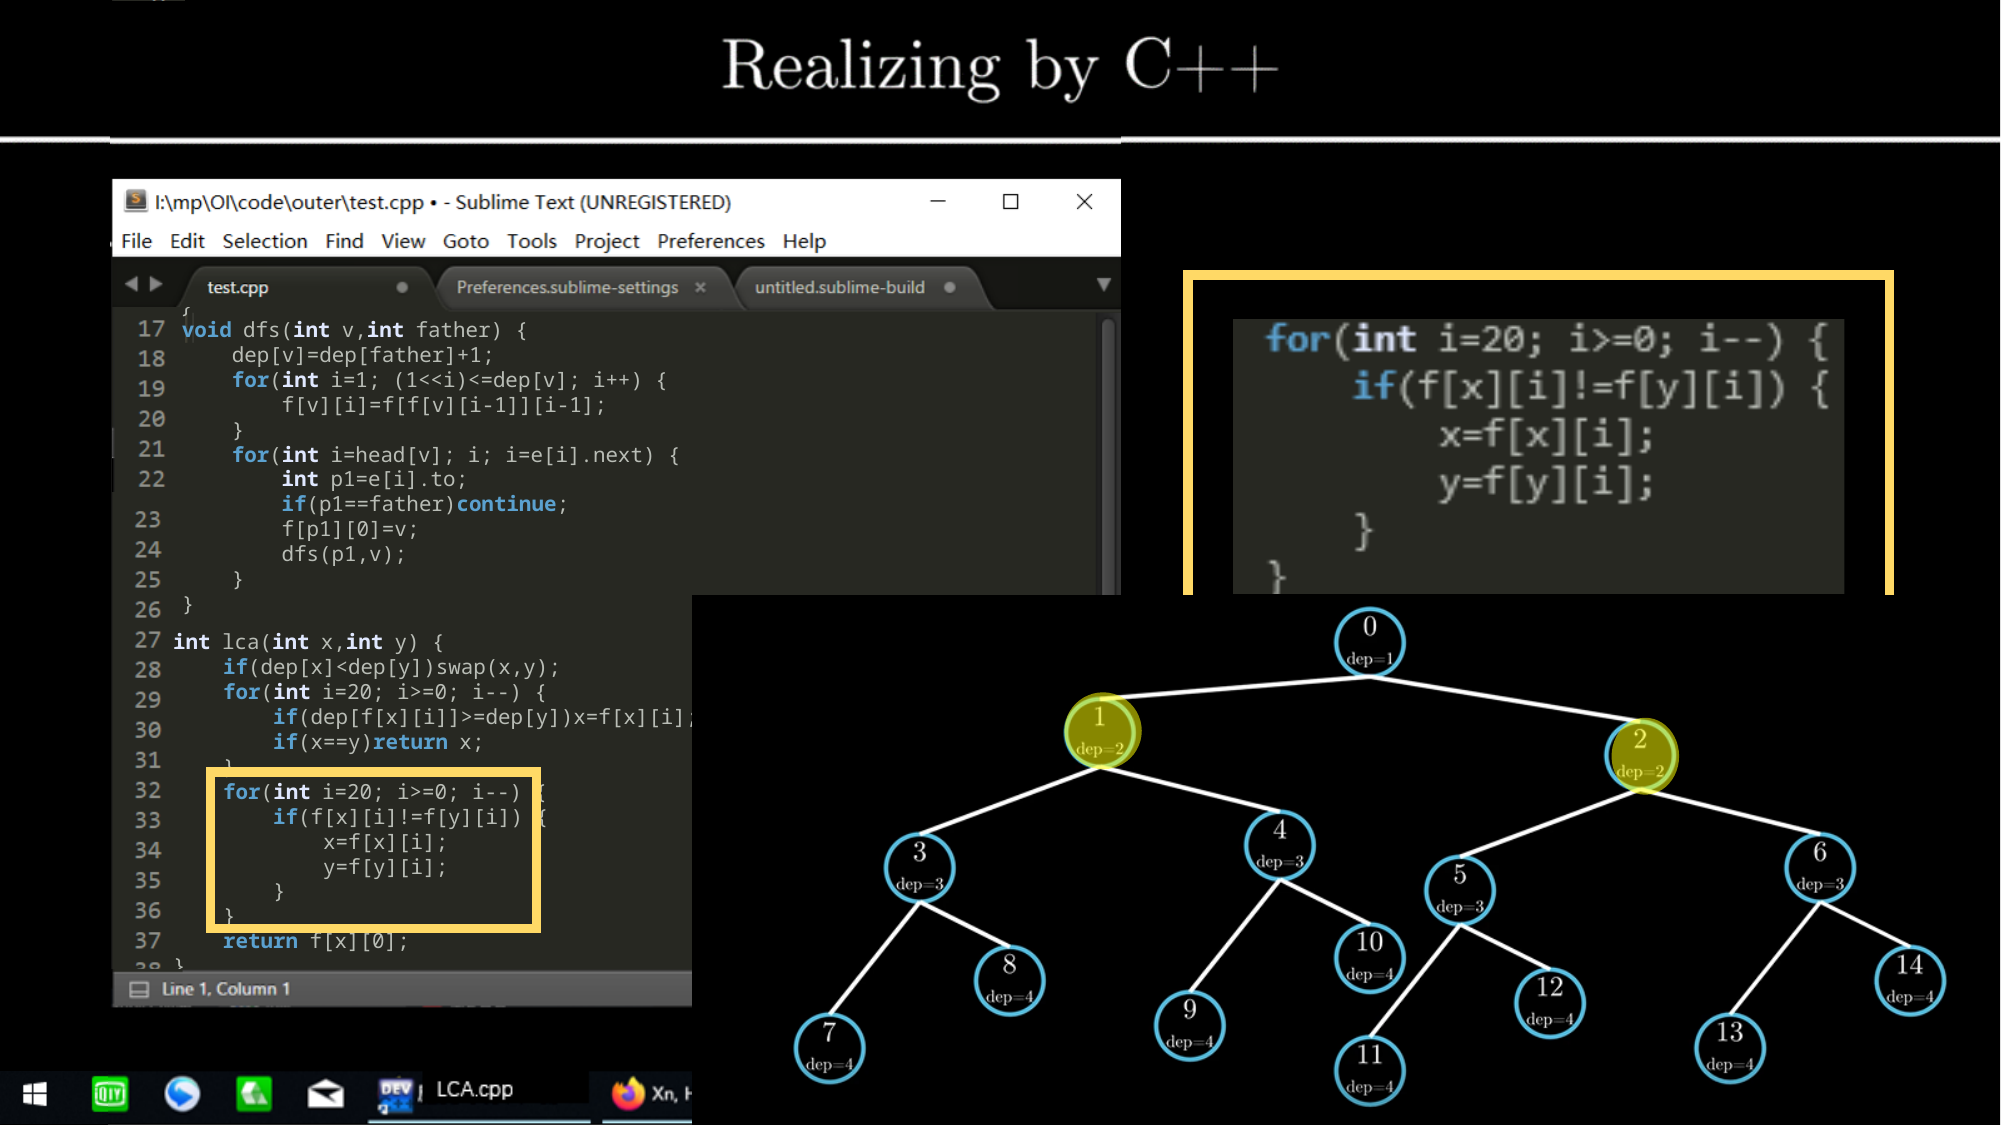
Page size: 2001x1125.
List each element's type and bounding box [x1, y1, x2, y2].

picture [0, 0, 2001, 1125]
text_box [1187, 274, 1890, 595]
